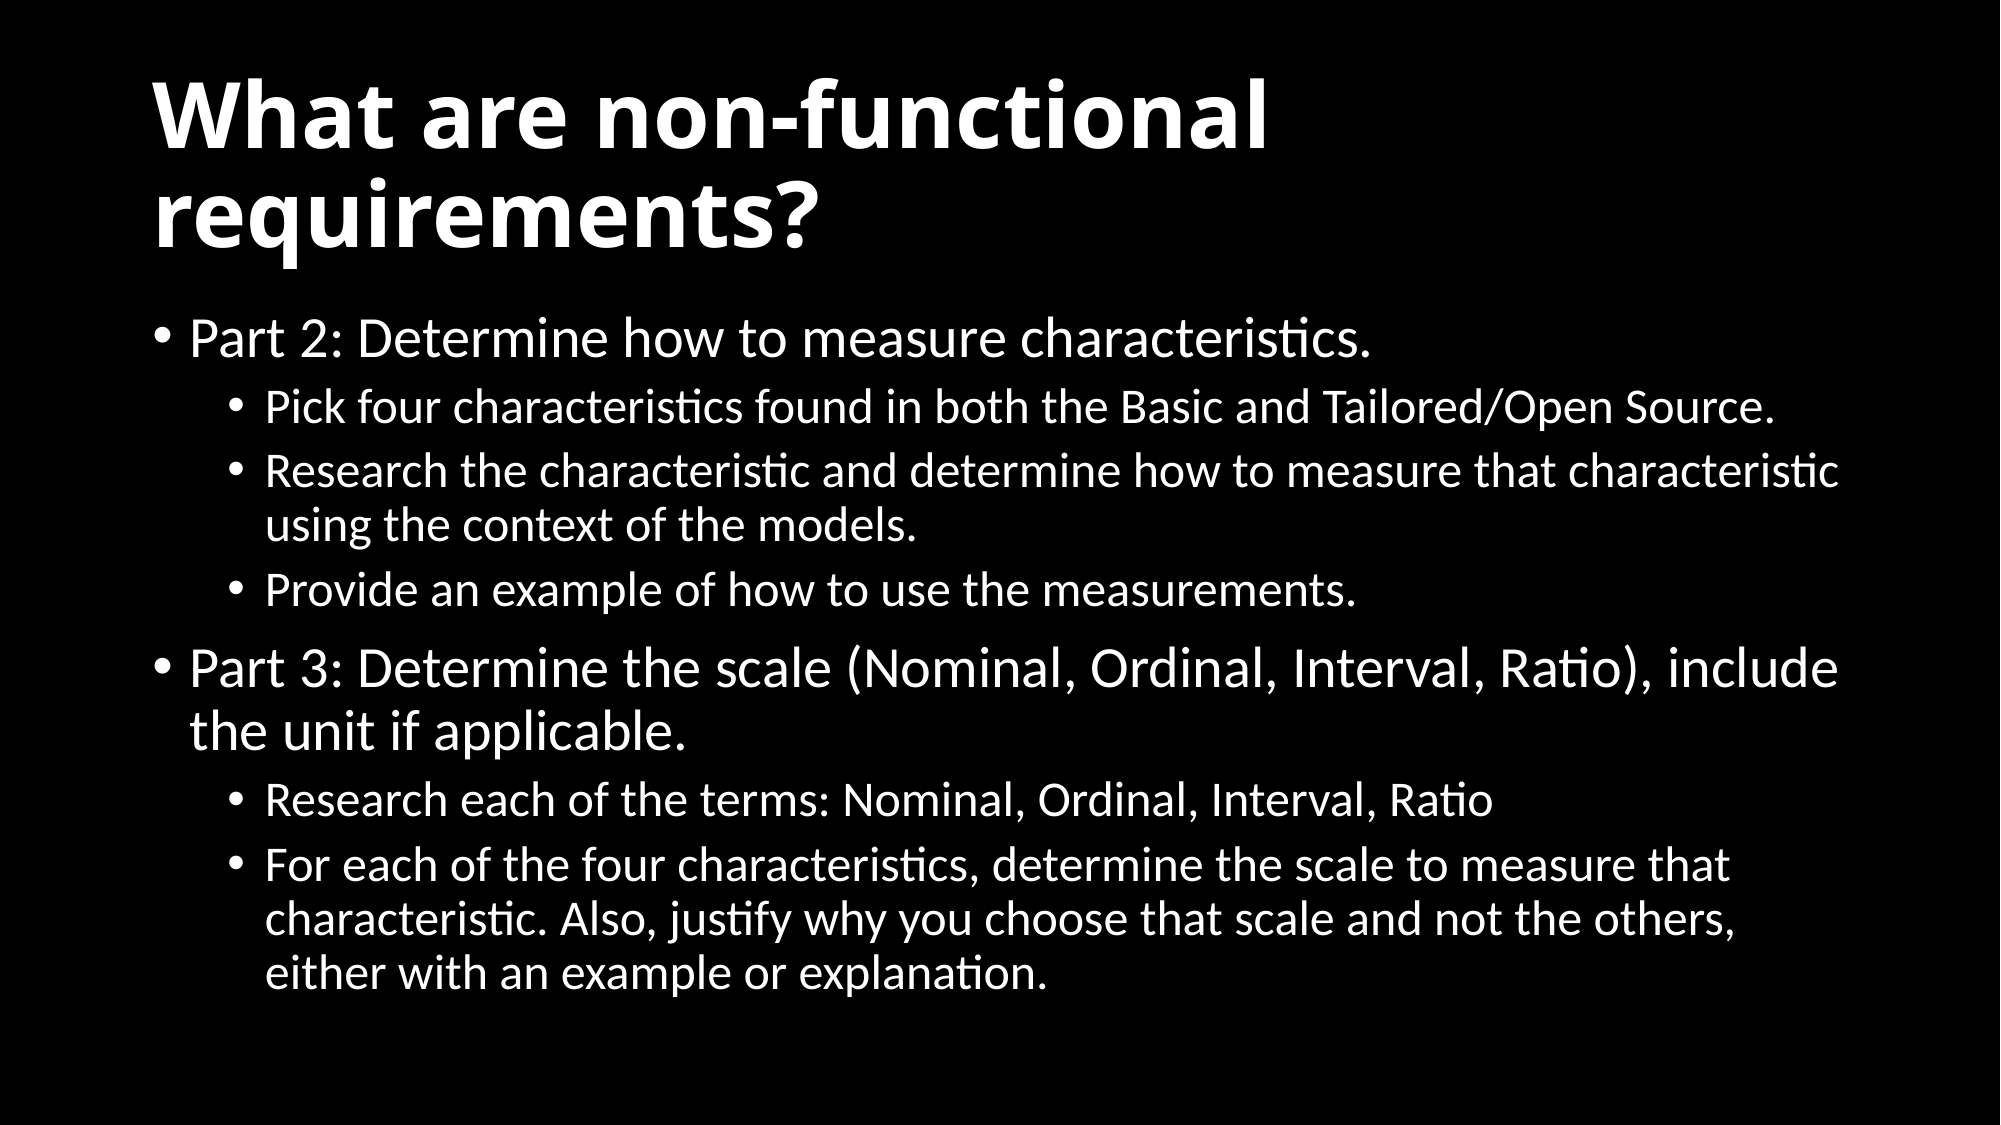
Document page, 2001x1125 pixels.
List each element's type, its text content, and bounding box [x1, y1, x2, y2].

title What are non-functional requirements? [137, 59, 1863, 278]
list Part 2: Determine how to measure characteristics. Pick four characteristics found in both the Basic and Tailored/Open Source. Research the characteristic and determine how to measure that characteristic using the context of the models. Provide an example of how to use the measurements. Part 3: Determine the scale (Nominal, Ordinal, Interval, Ratio), include the unit if applicable. Research each of the terms: Nominal, Ordinal, Interval, Ratio For each of the four characteristics, determine the scale to measure that characteristic. Also, justify why you choose that scale and not the others, either with an example or explanation. [137, 299, 1863, 1014]
